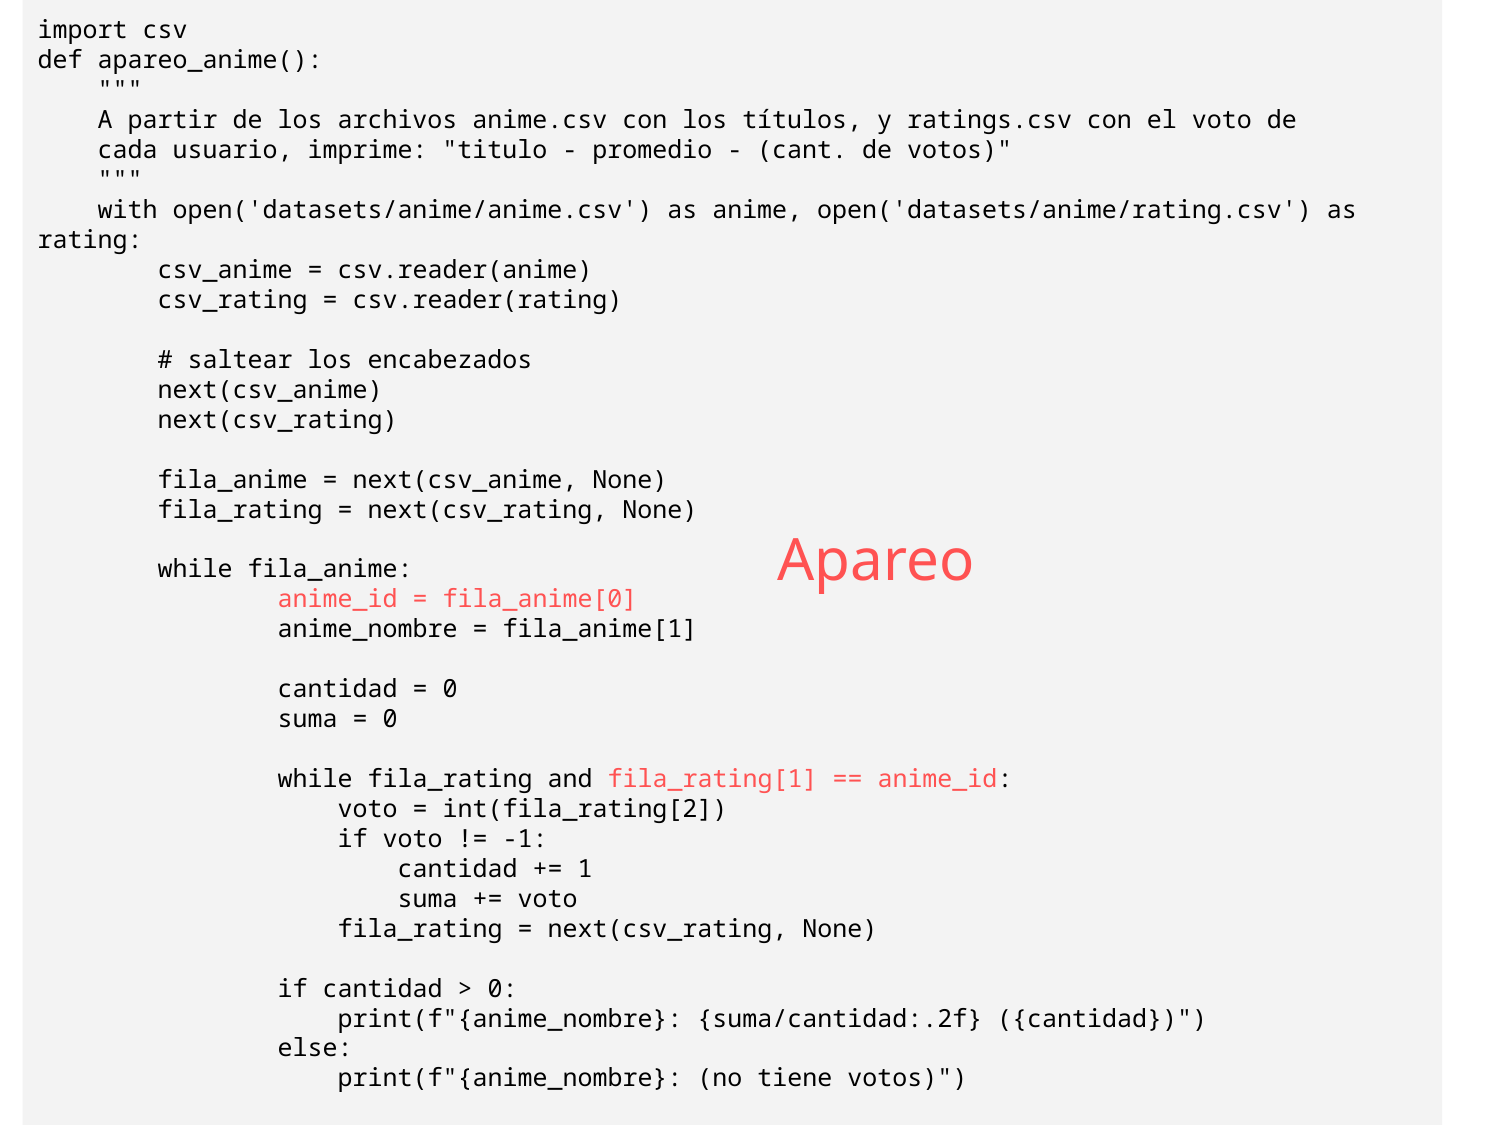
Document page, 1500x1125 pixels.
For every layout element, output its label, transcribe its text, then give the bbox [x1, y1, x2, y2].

title Apareo [762, 507, 1240, 633]
text_box import csv def apareo_anime(): """ A partir de los archivos anime.csv con los títulos, y ratings.csv con el voto de cada usuario, imprime: "titulo - promedio - (cant. de votos)" """ with open('datasets/anime/anime.csv') as anime, open('datasets/anime/rating.csv') as rating: csv_anime = csv.reader(anime) csv_rating = csv.reader(rating) # saltear los encabezados next(csv_anime) next(csv_rating) fila_anime = next(csv_anime, None) fila_rating = next(csv_rating, None) while fila_anime: anime_id = fila_anime[0] anime_nombre = fila_anime[1] cantidad = 0 suma = 0 while fila_rating and fila_rating[1] == anime_id: voto = int(fila_rating[2]) if voto != -1: cantidad += 1 suma += voto fila_rating = next(csv_rating, None) if cantidad > 0: print(f"{anime_nombre}: {suma/cantidad:.2f} ({cantidad})") else: print(f"{anime_nombre}: (no tiene votos)") fila_anime = next(csv_anime, None) [22, 0, 1443, 1125]
